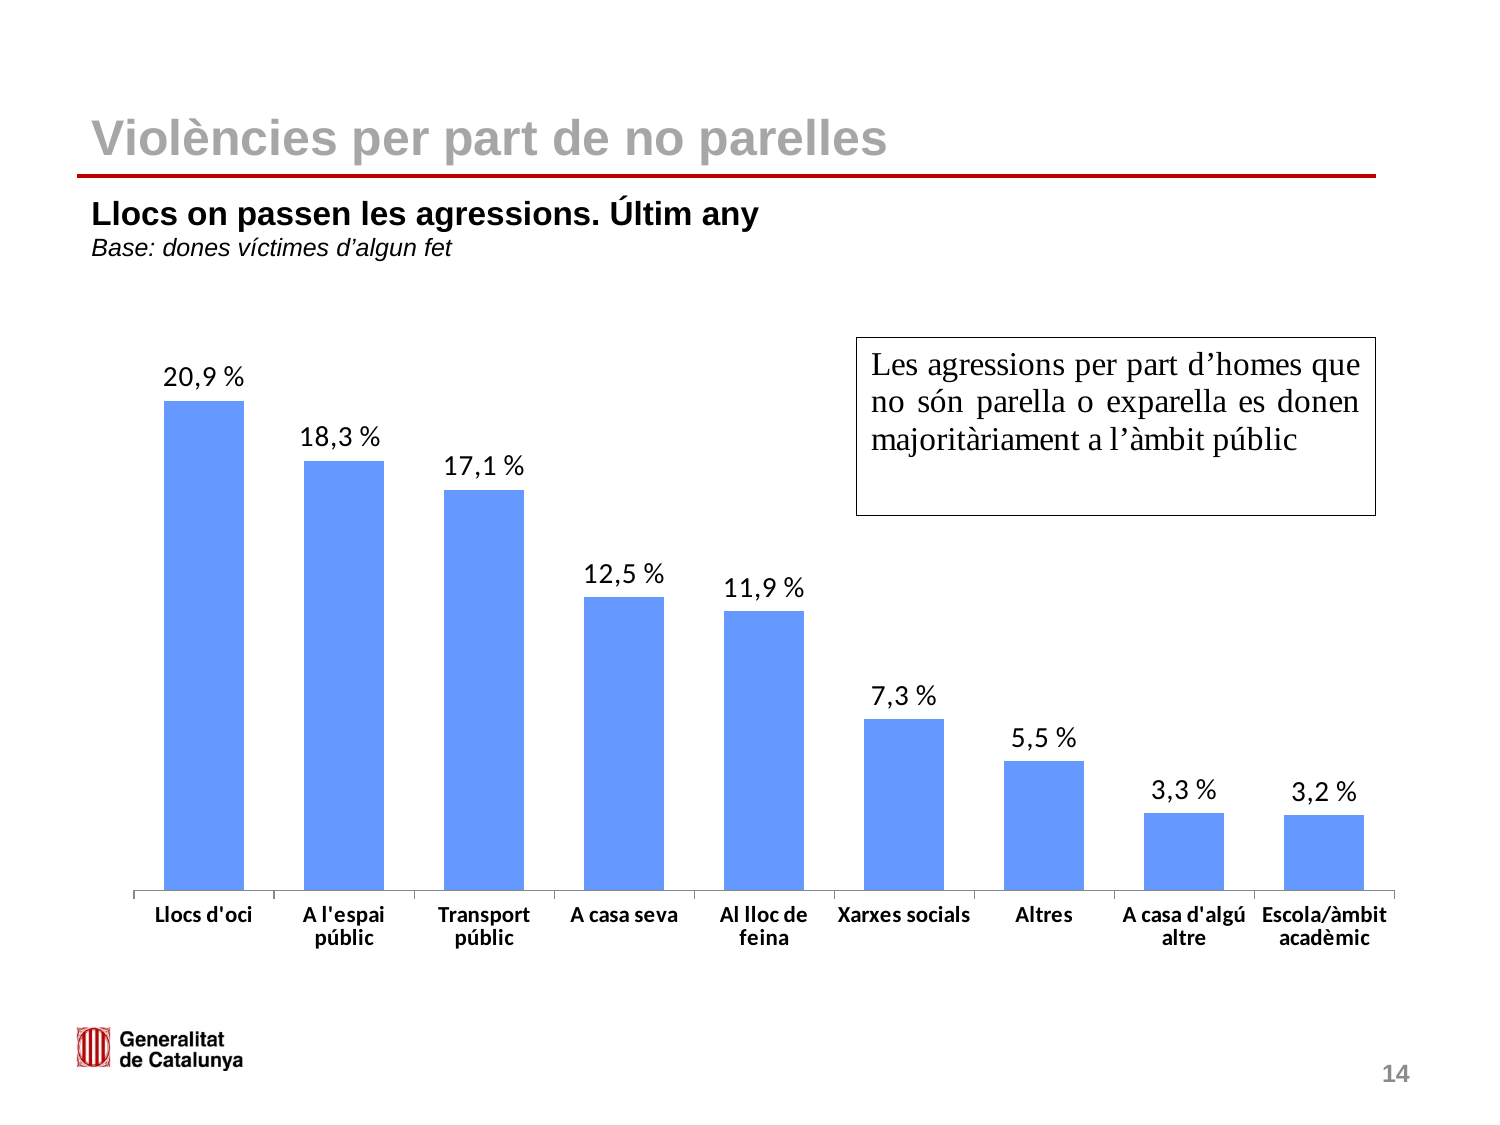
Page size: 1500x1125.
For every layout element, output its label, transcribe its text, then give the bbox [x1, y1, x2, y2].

text_box Llocs on passen les agressions. Últim any Base: dones víctimes d’algun fet [76, 184, 1352, 268]
slide_number 14 [1074, 1042, 1425, 1103]
chart [76, 278, 1425, 988]
picture [76, 1027, 243, 1071]
title Violències per part de no parelles [76, 94, 1447, 178]
